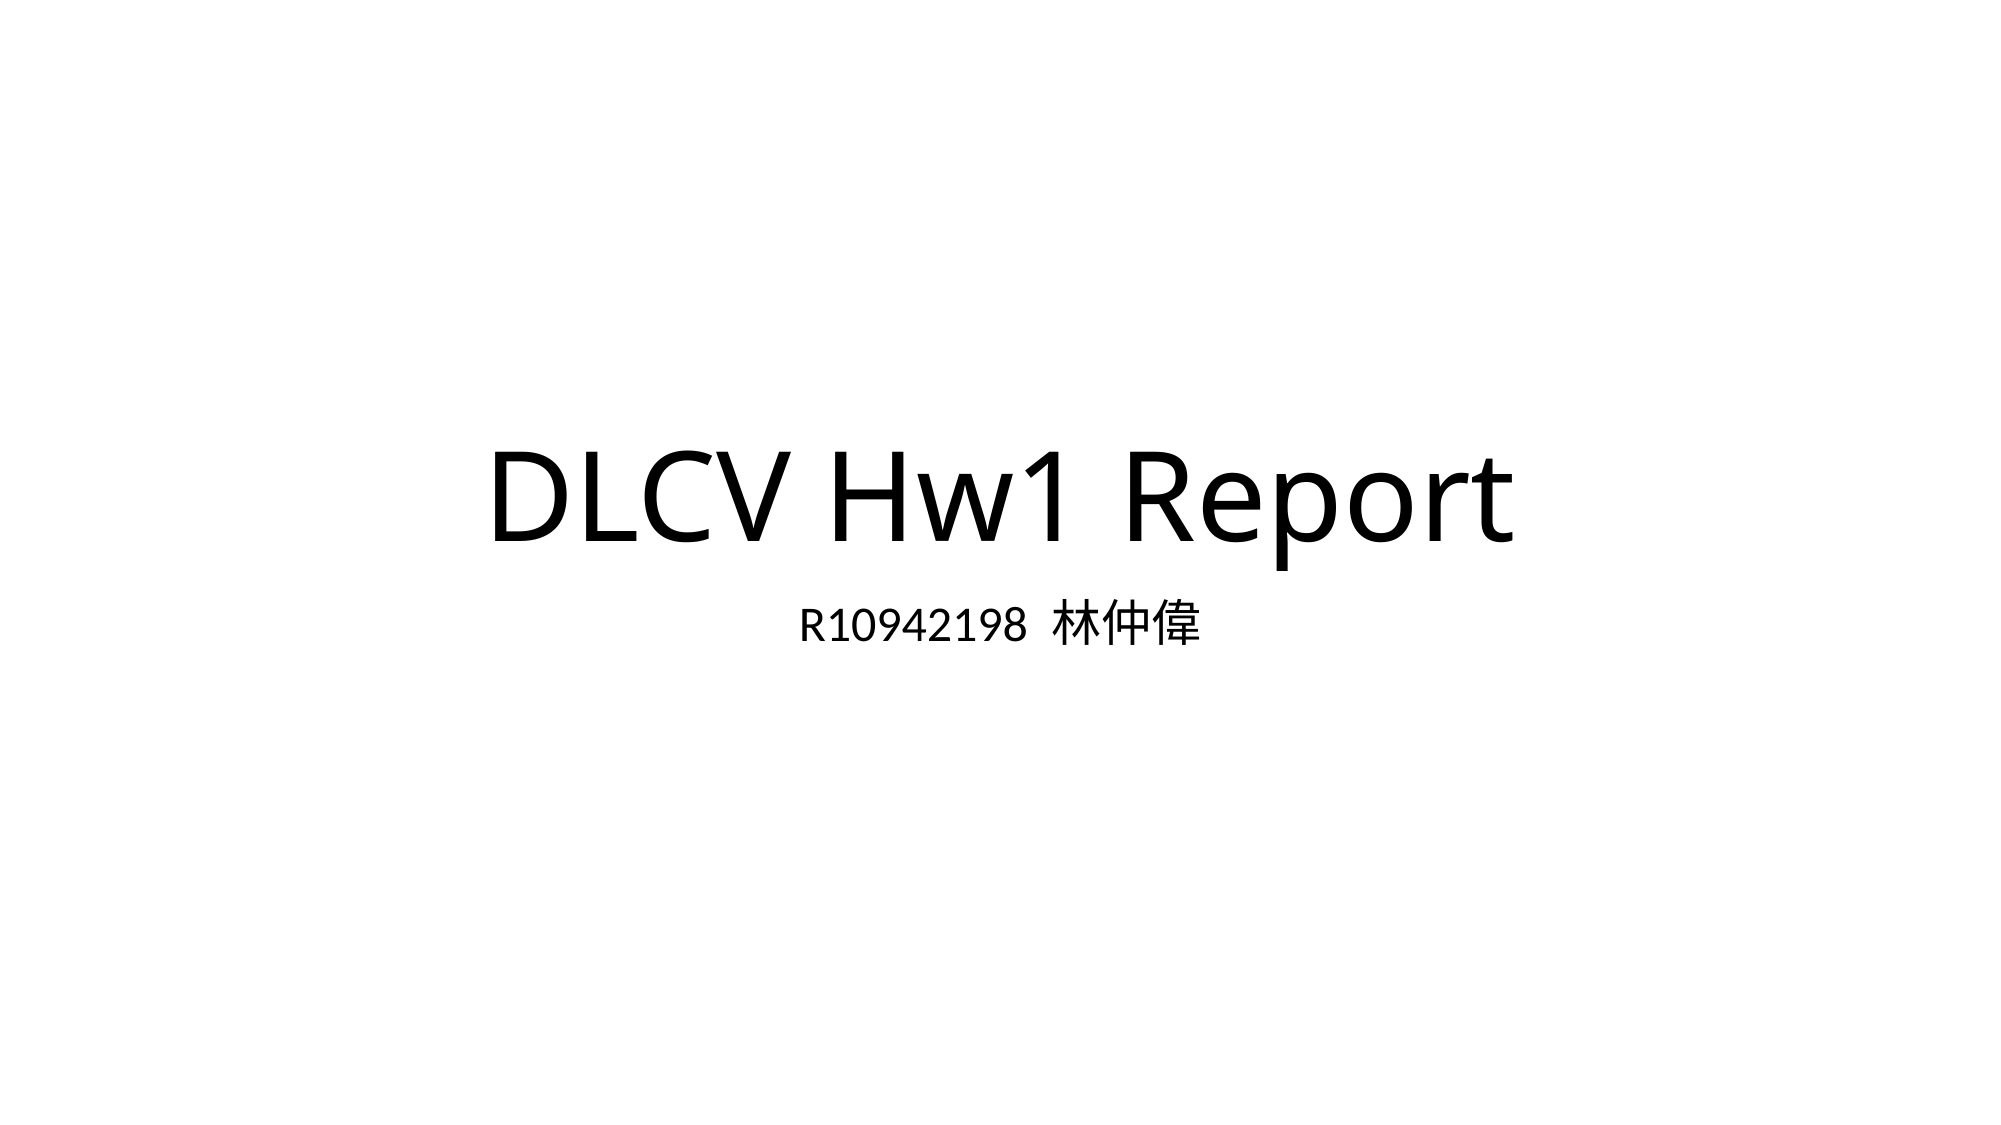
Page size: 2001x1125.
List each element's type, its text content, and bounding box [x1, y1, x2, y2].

subtitle R10942198 林仲偉 [249, 590, 1750, 863]
title DLCV Hw1 Report [249, 184, 1750, 576]
